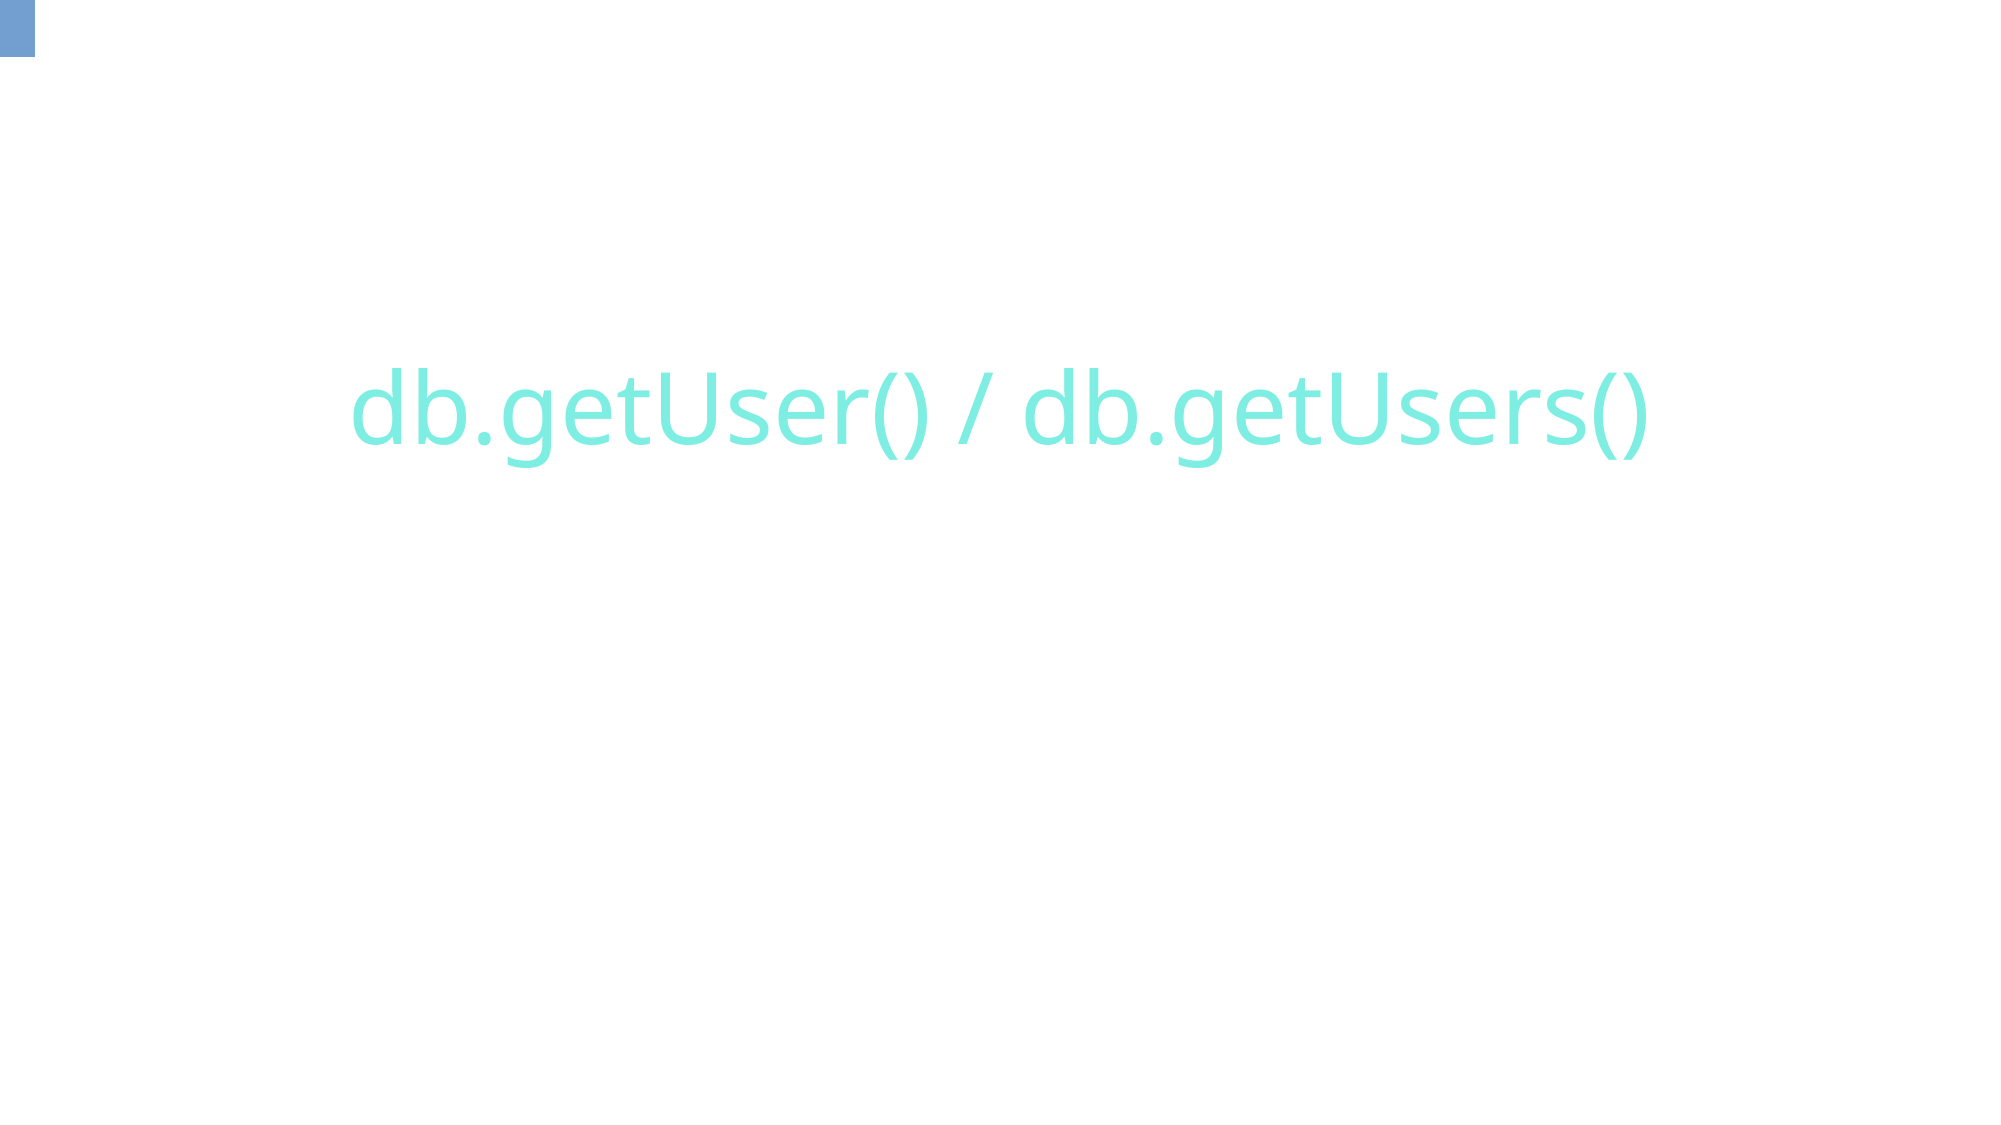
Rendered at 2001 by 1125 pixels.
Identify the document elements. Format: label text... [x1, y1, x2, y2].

text_box db.getUser() / db.getUsers() [275, 337, 1725, 475]
